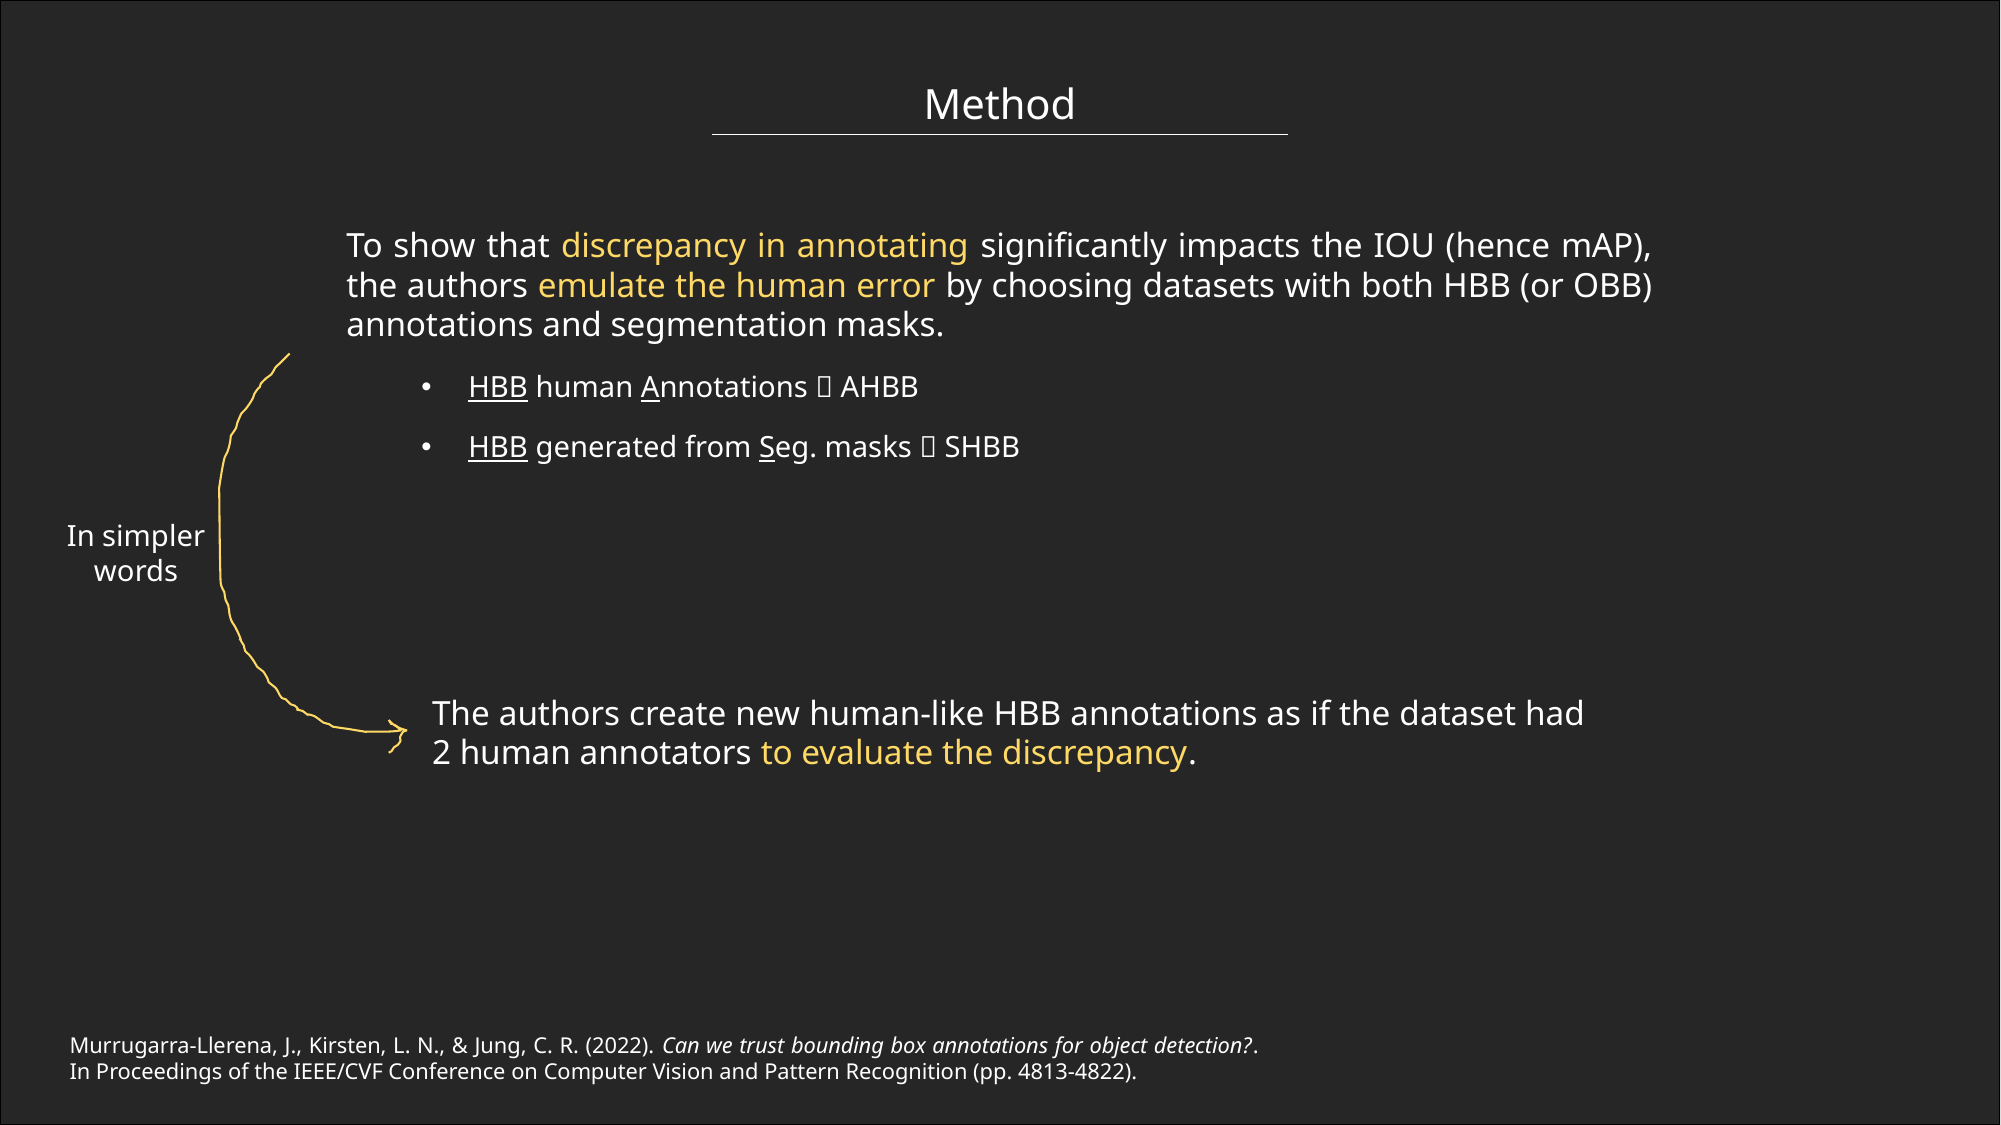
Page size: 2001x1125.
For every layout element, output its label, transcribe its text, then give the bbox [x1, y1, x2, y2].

list Method [664, 75, 1336, 135]
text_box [37, 216, 1669, 781]
text_box Murrugarra-Llerena, J., Kirsten, L. N., & Jung, C. R. (2022). Can we trust bounding box annotations for object detection?. In Proceedings of the IEEE/CVF Conference on Computer Vision and Pattern Recognition (pp. 4813-4822). [54, 1023, 1274, 1091]
